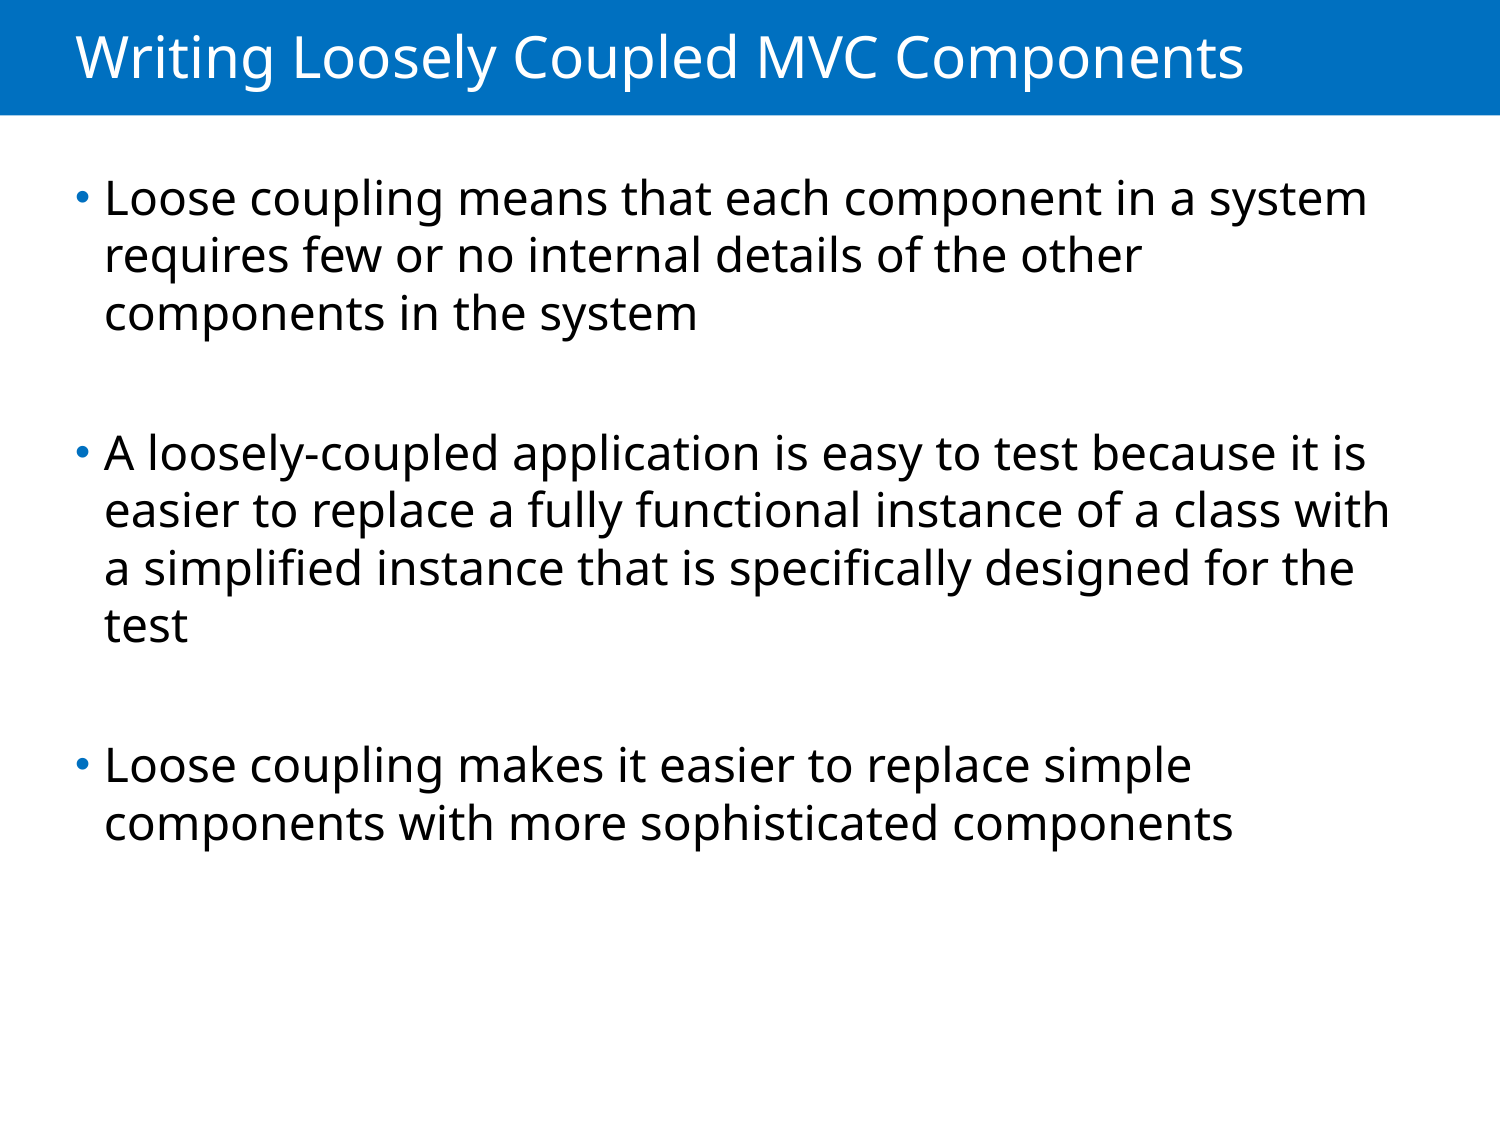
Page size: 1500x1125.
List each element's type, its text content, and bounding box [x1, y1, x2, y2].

title Writing Loosely Coupled MVC Components [75, 0, 1351, 122]
text_box Loose coupling means that each component in a system requires few or no internal details of the other components in the system A loosely-coupled application is easy to test because it is easier to replace a fully functional instance of a class with a simplified instance that is specifically designed for the test Loose coupling makes it easier to replace simple components with more sophisticated components [75, 167, 1408, 1012]
